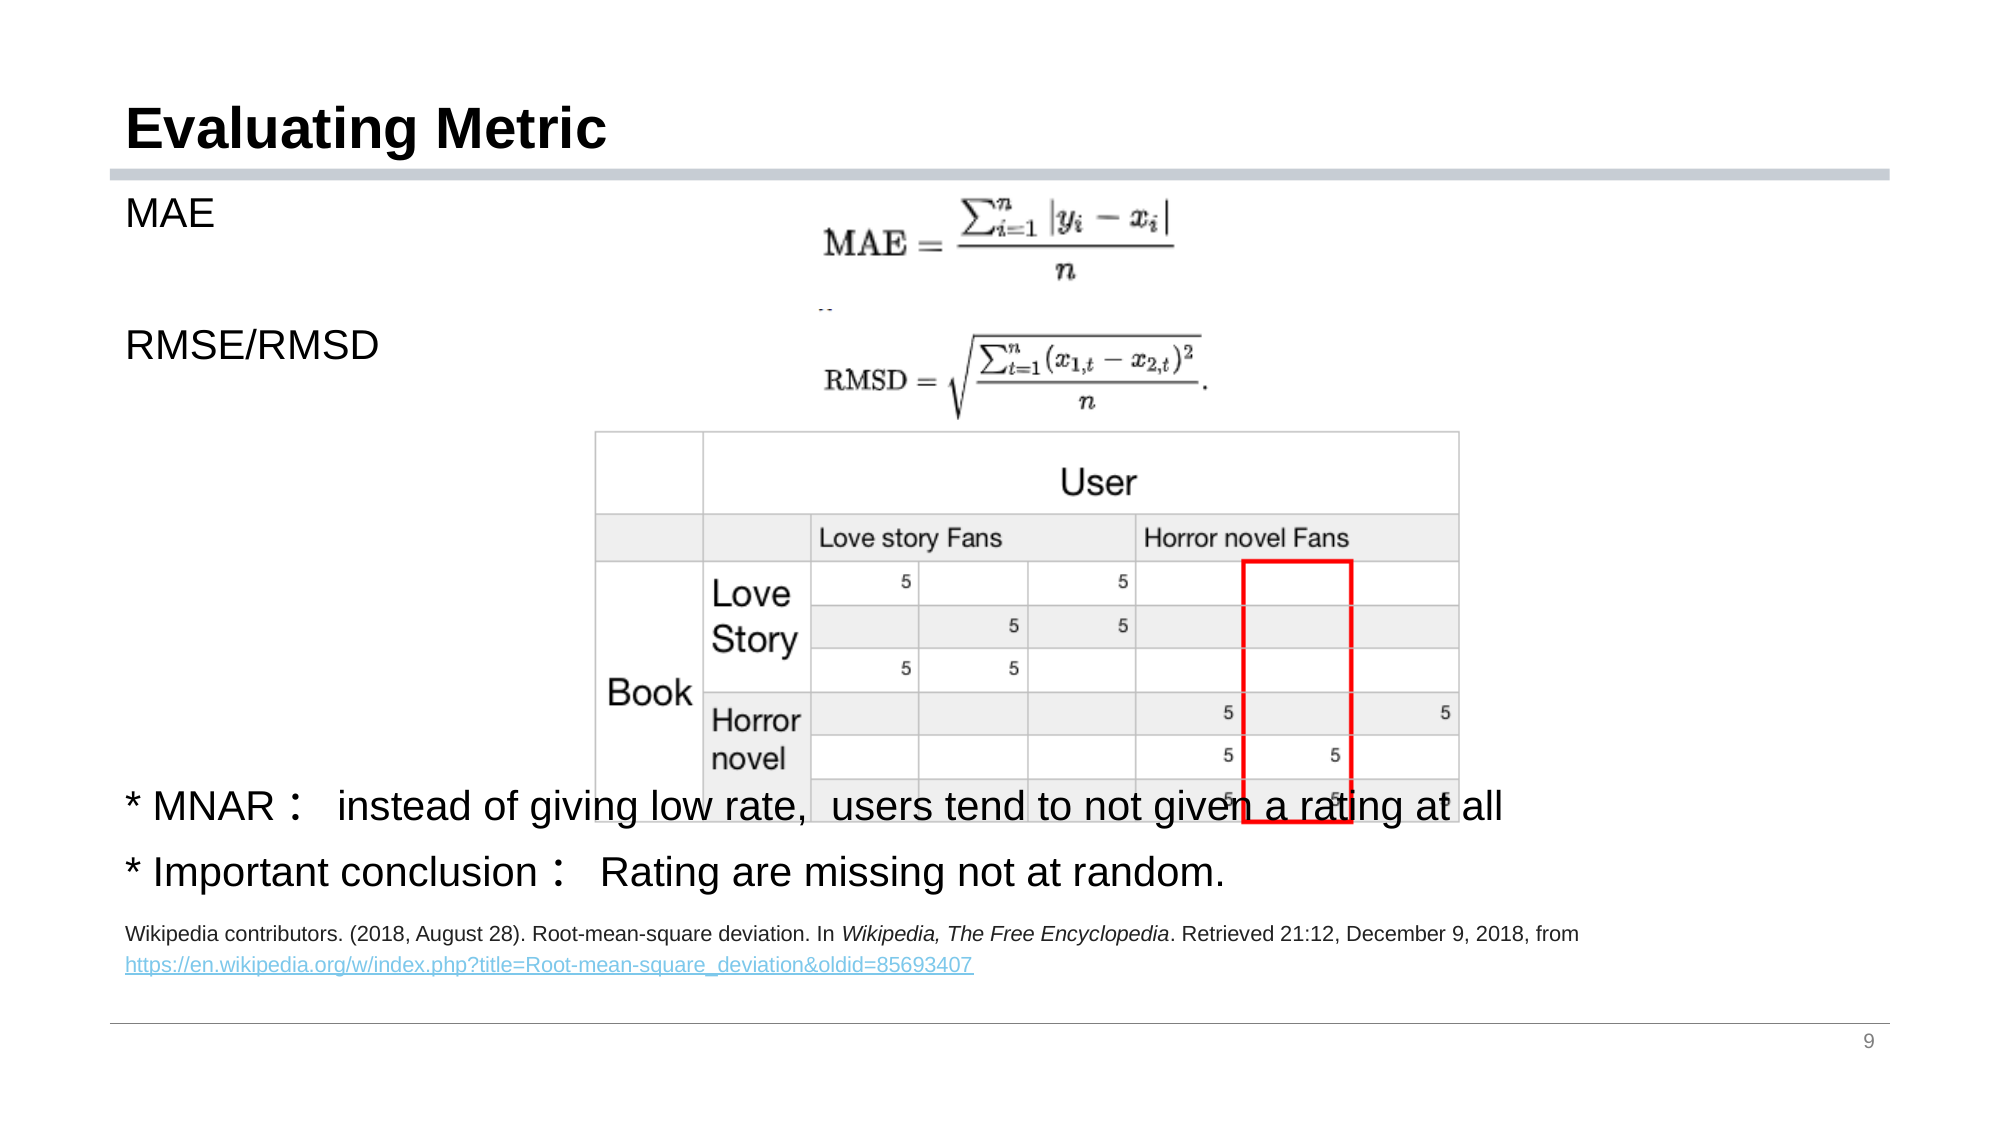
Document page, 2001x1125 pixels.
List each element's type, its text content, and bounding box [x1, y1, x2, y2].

title Evaluating Metric [109, 0, 1890, 169]
list MAE RMSE/RMSD * MNAR：instead of giving low rate, users tend to not given a rating at all * Important conclusion：Rating are missing not at random. Wikipedia contributors. (2018, August 28). Root-mean-square deviation. In Wikipedia, The Free Encyclopedia. Retrieved 21:12, December 9, 2018, from https://en.wikipedia.org/w/index.php?title=Root-mean-square_deviation&oldid=85693407 [109, 184, 1890, 1023]
slide_number ‹#› [1412, 1023, 1890, 1057]
picture [818, 181, 1182, 297]
picture [578, 308, 1478, 835]
